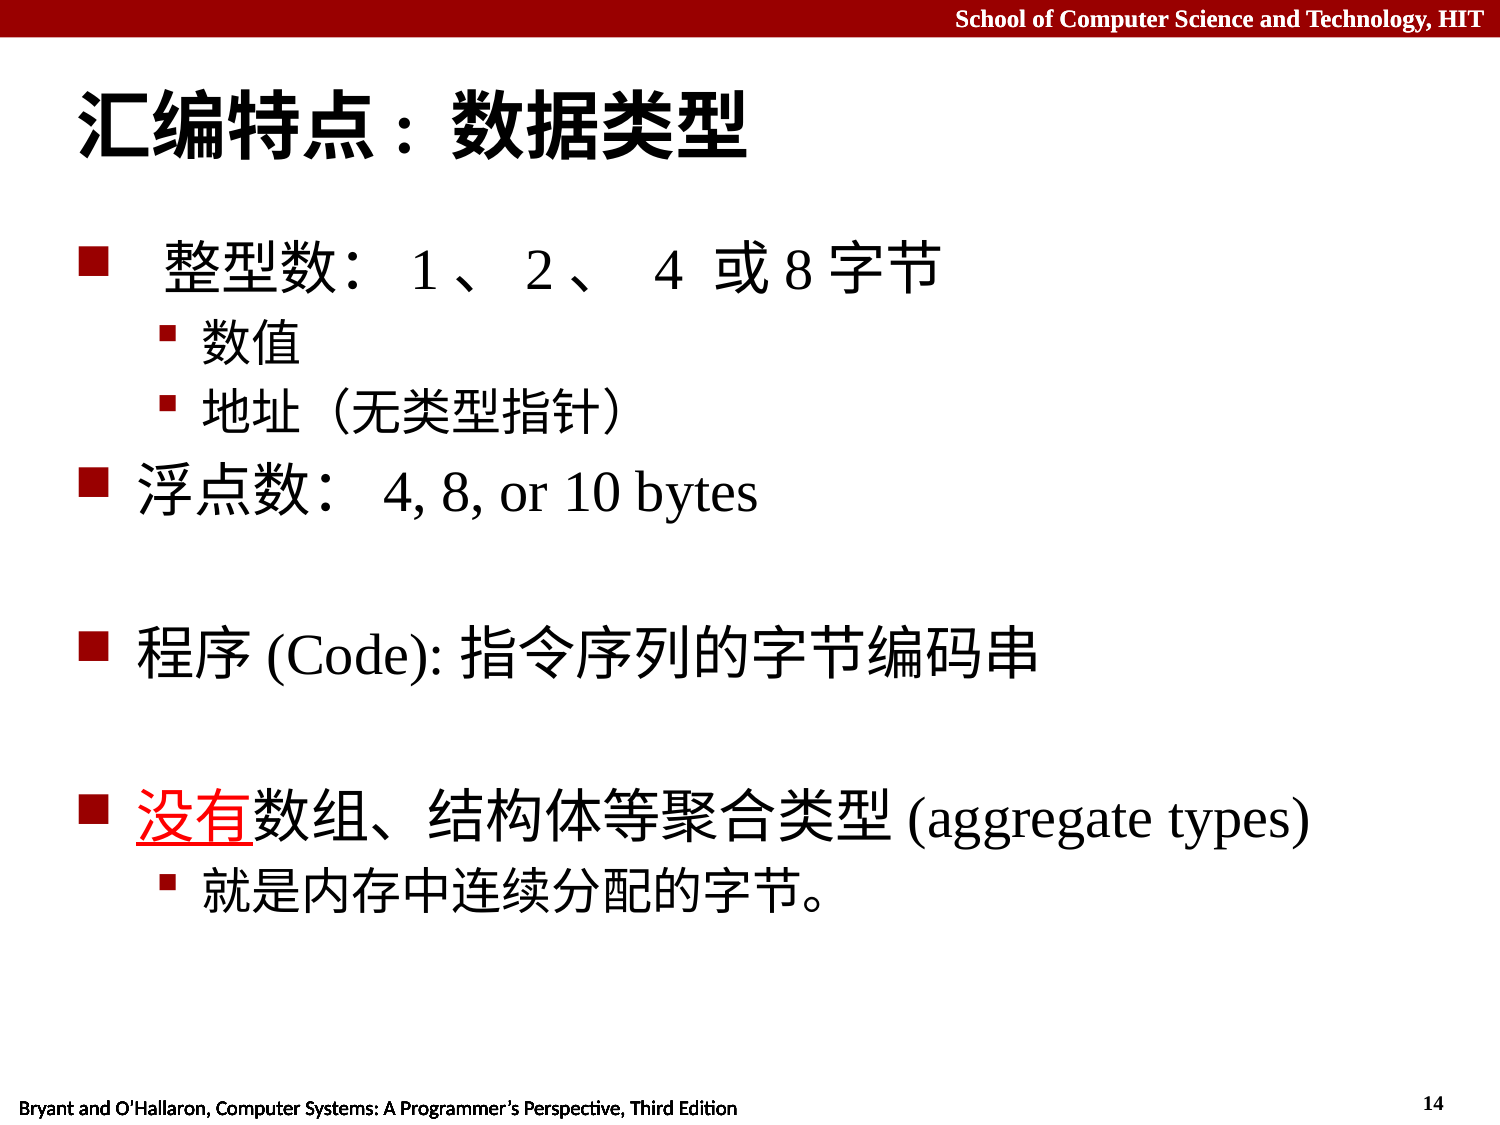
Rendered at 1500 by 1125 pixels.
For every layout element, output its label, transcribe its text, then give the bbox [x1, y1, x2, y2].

title 汇编特点: 数据类型 [61, 60, 1488, 187]
list 整型数：1、2、 4 或8字节 数值 地址（无类型指针） 浮点数：4, 8, or 10 bytes 程序(Code):指令序列的字节编码串 没有数组、结构体等聚合类型(aggregate types) 就是内存中连续分配的字节。 [64, 223, 1476, 1088]
